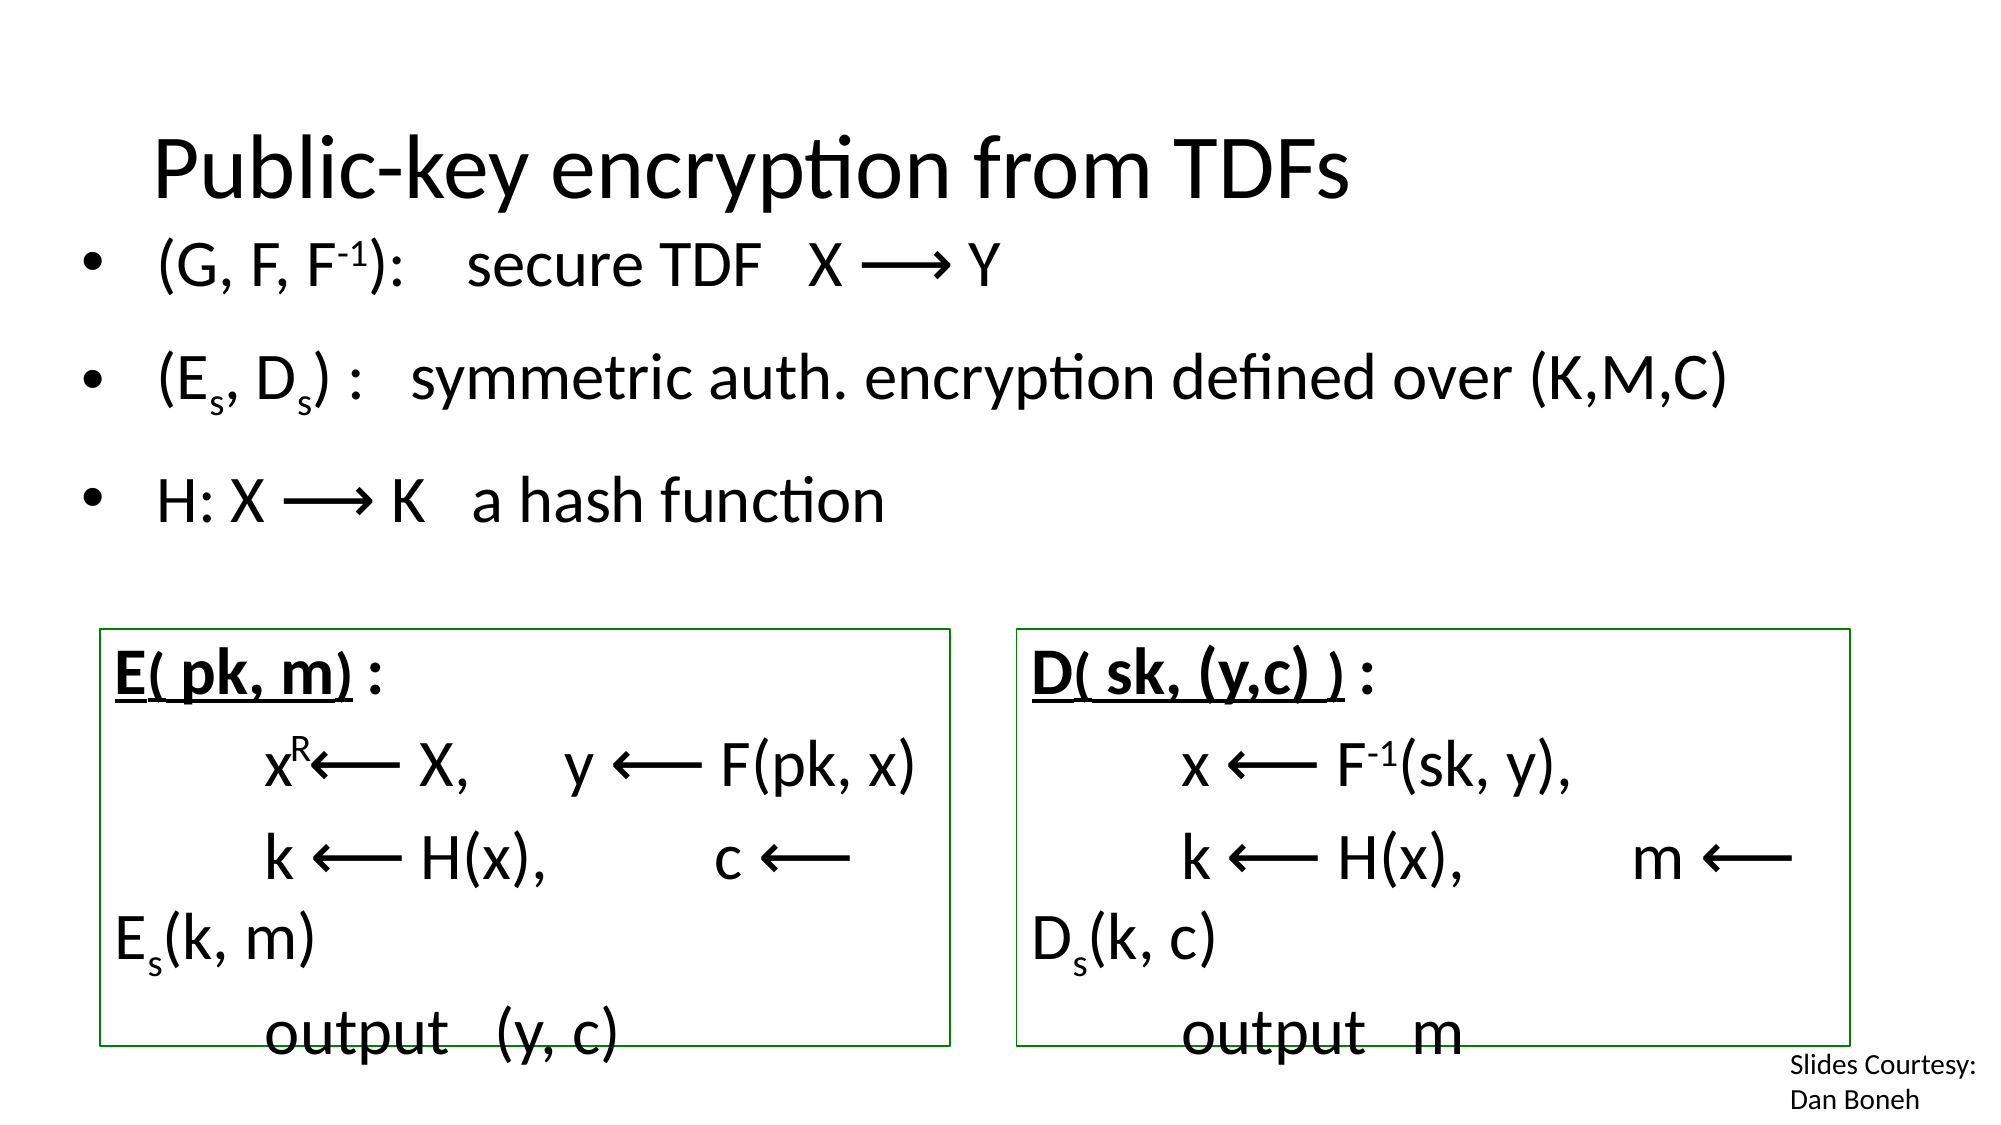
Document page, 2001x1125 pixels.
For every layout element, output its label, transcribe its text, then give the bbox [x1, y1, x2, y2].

list E( pk, m) : x ⟵ X, y ⟵ F(pk, x) k ⟵ H(x), c ⟵ Es(k, m) output (y, c) [99, 629, 950, 1046]
text_box Slides Courtesy: Dan Boneh [1774, 1037, 2000, 1124]
text_box (G, F, F-1): secure TDF X ⟶ Y (Es, Ds) : symmetric auth. encryption defined over (K,M,C) H: X ⟶ K a hash function [66, 212, 1770, 538]
list D( sk, (y,c) ) : x ⟵ F-1(sk, y), k ⟵ H(x), m ⟵ Ds(k, c) output m [1016, 629, 1850, 1046]
text_box R [275, 714, 327, 778]
title Public-key encryption from TDFs [137, 59, 1863, 278]
